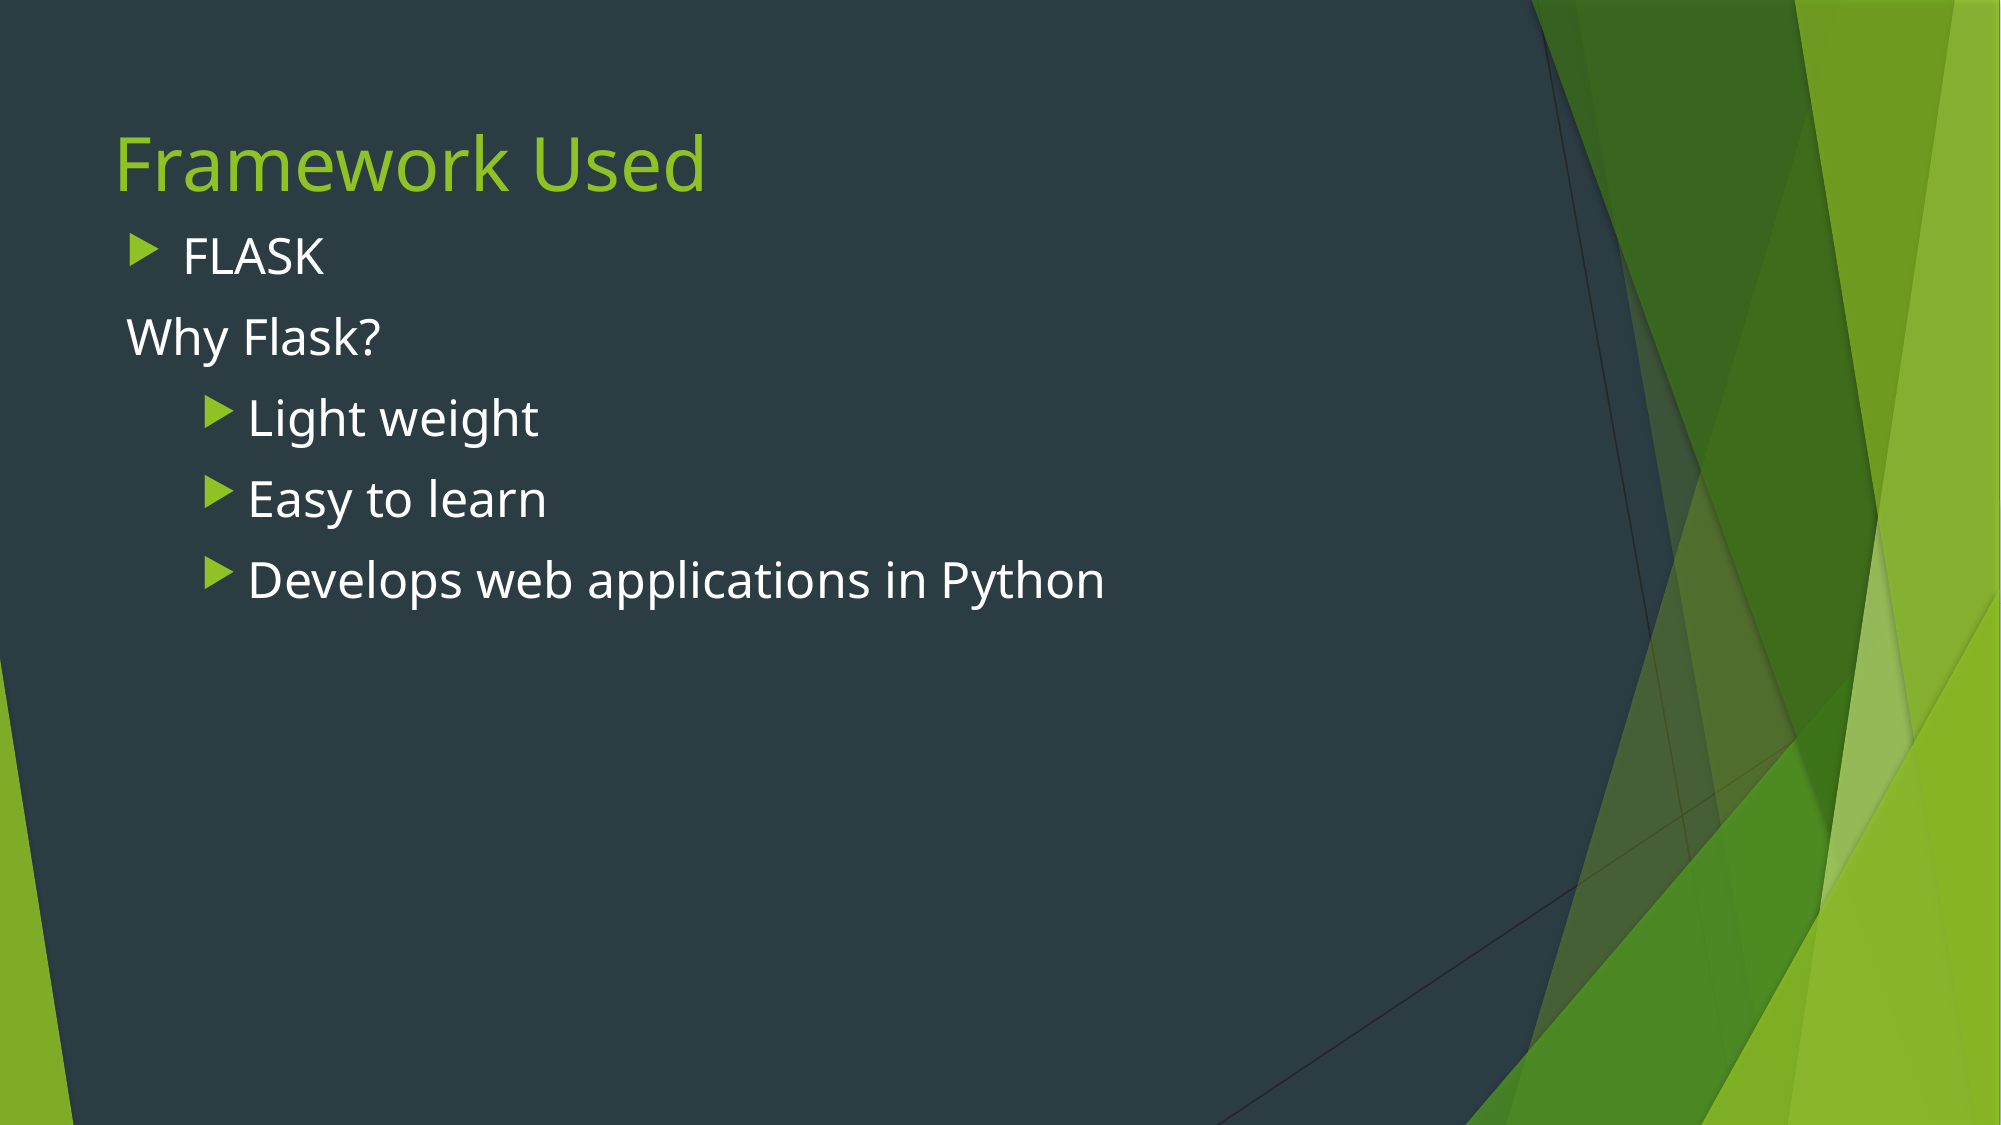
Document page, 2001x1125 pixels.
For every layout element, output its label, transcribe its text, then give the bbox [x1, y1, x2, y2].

title Framework Used [98, 109, 1510, 326]
list FLASK Why Flask? Light weight Easy to learn Develops web applications in Python [111, 217, 1889, 1016]
